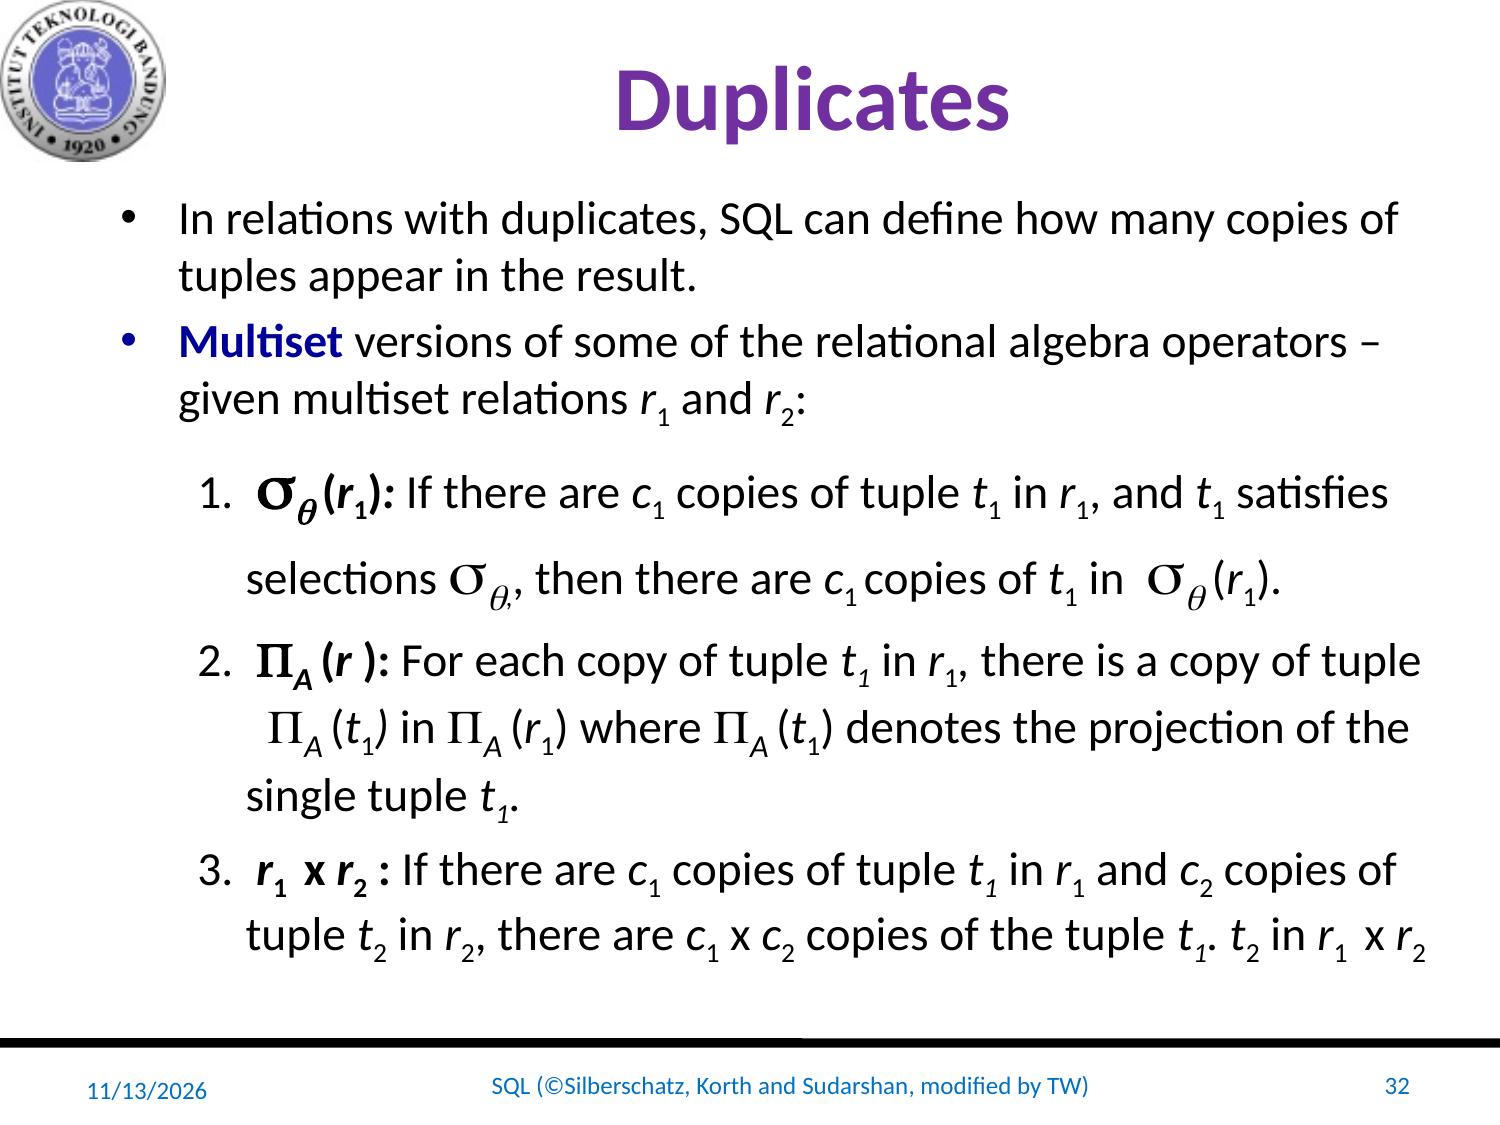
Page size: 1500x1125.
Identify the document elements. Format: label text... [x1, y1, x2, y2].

slide_number 32 [1359, 1054, 1425, 1115]
picture [0, 0, 138, 162]
title Duplicates [138, 0, 1489, 188]
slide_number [58, 1054, 223, 1125]
footer SQL (©Silberschatz, Korth and Sudarshan, modified by TW) [246, 1054, 1336, 1115]
list In relations with duplicates, SQL can define how many copies of tuples appear in the result. Multiset versions of some of the relational algebra operators – given multiset relations r1 and r2: 1.  (r1): If there are c1 copies of tuple t1 in r1, and t1 satisfies selections ,, then there are c1 copies of t1 in  (r1). 2. A (r ): For each copy of tuple t1 in r1, there is a copy of tuple A (t1) in A (r1) where A (t1) denotes the projection of the single tuple t1. 3. r1 x r2 : If there are c1 copies of tuple t1 in r1 and c2 copies of tuple t2 in r2, there are c1 x c2 copies of the tuple t1. t2 in r1 x r2 [105, 179, 1454, 985]
